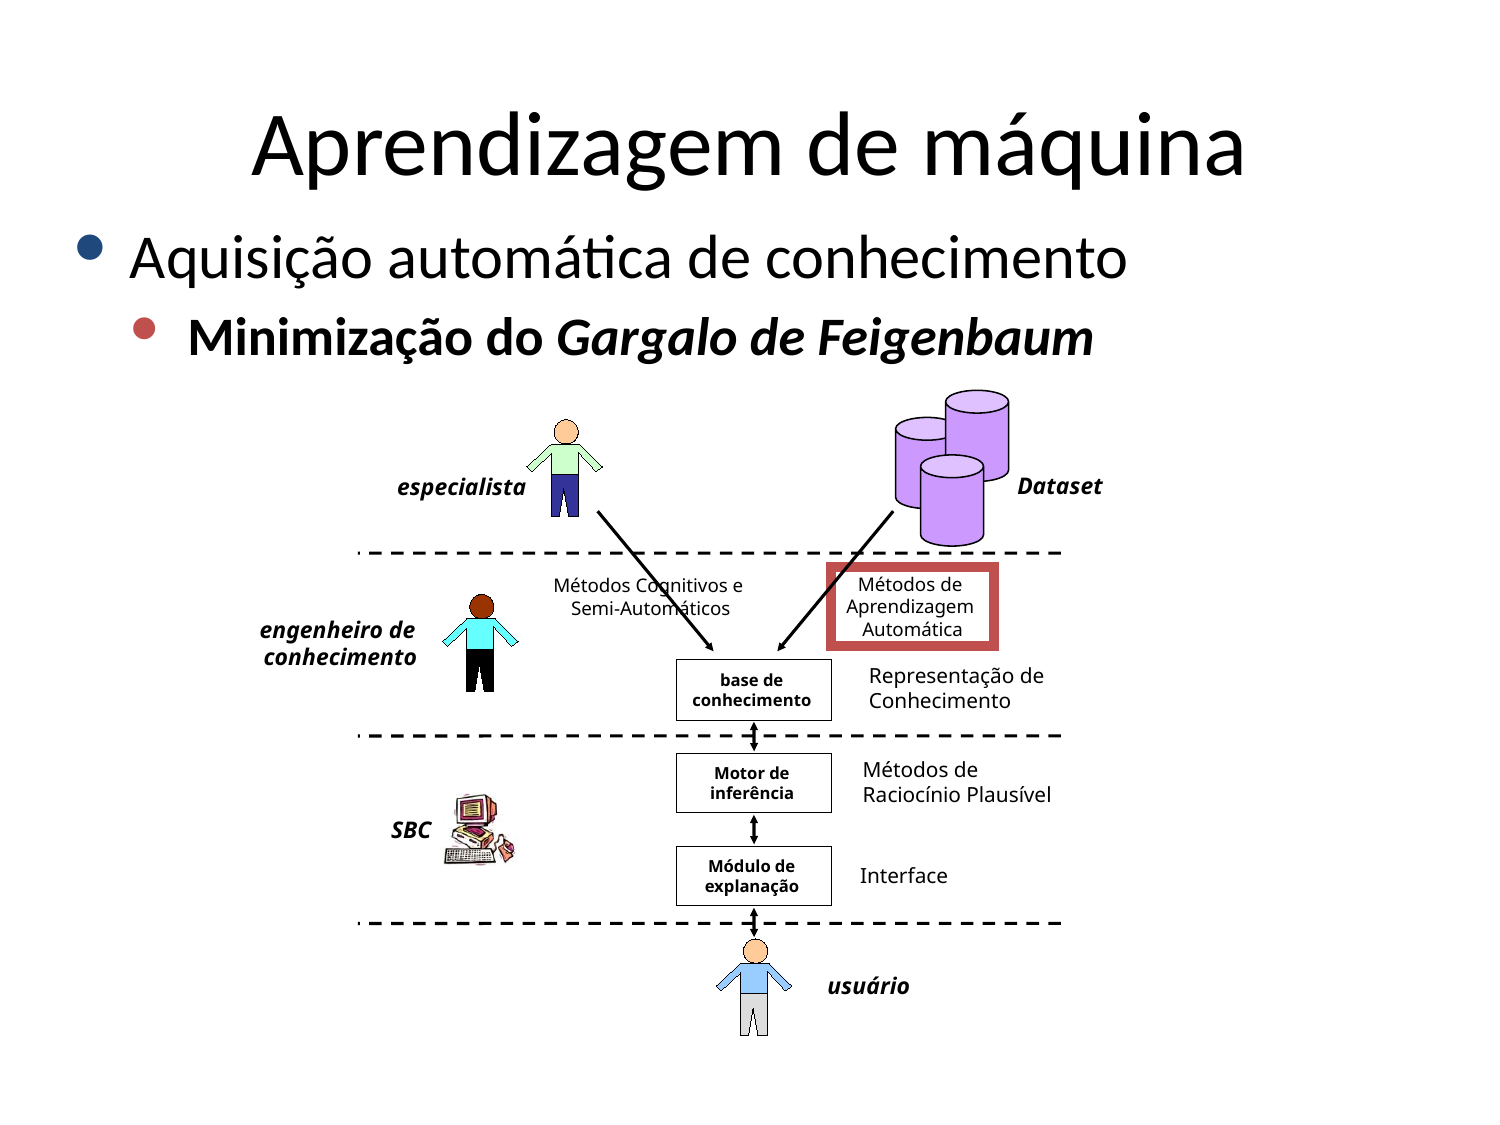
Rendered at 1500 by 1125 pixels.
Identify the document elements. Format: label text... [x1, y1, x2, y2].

text_box SBC [391, 815, 432, 844]
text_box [895, 390, 1009, 547]
text_box [632, 554, 714, 652]
text_box Dataset [1013, 464, 1118, 507]
text_box engenheiro de conhecimento [259, 615, 422, 671]
text_box [777, 554, 858, 652]
text_box Aquisição automática de conhecimento Minimização do Gargalo de Feigenbaum [58, 208, 1476, 1104]
text_box Métodos Cognitivos e Semi-Automáticos [651, 574, 755, 620]
title Aprendizagem de máquina [75, 45, 1425, 233]
text_box [877, 553, 1013, 630]
text_box usuário [827, 971, 911, 999]
text_box [749, 924, 759, 937]
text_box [675, 752, 1060, 814]
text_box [676, 659, 1058, 721]
text_box especialista [397, 472, 521, 500]
text_box [749, 822, 759, 844]
text_box [830, 566, 995, 647]
text_box [626, 504, 829, 560]
text_box [749, 914, 759, 923]
text_box [816, 967, 891, 1004]
text_box Métodos Cognitivos e Semi-Automáticos [546, 574, 686, 620]
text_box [526, 419, 603, 517]
text_box [749, 736, 759, 751]
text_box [676, 845, 952, 907]
picture [442, 793, 519, 866]
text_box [442, 594, 519, 692]
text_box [715, 938, 793, 1036]
